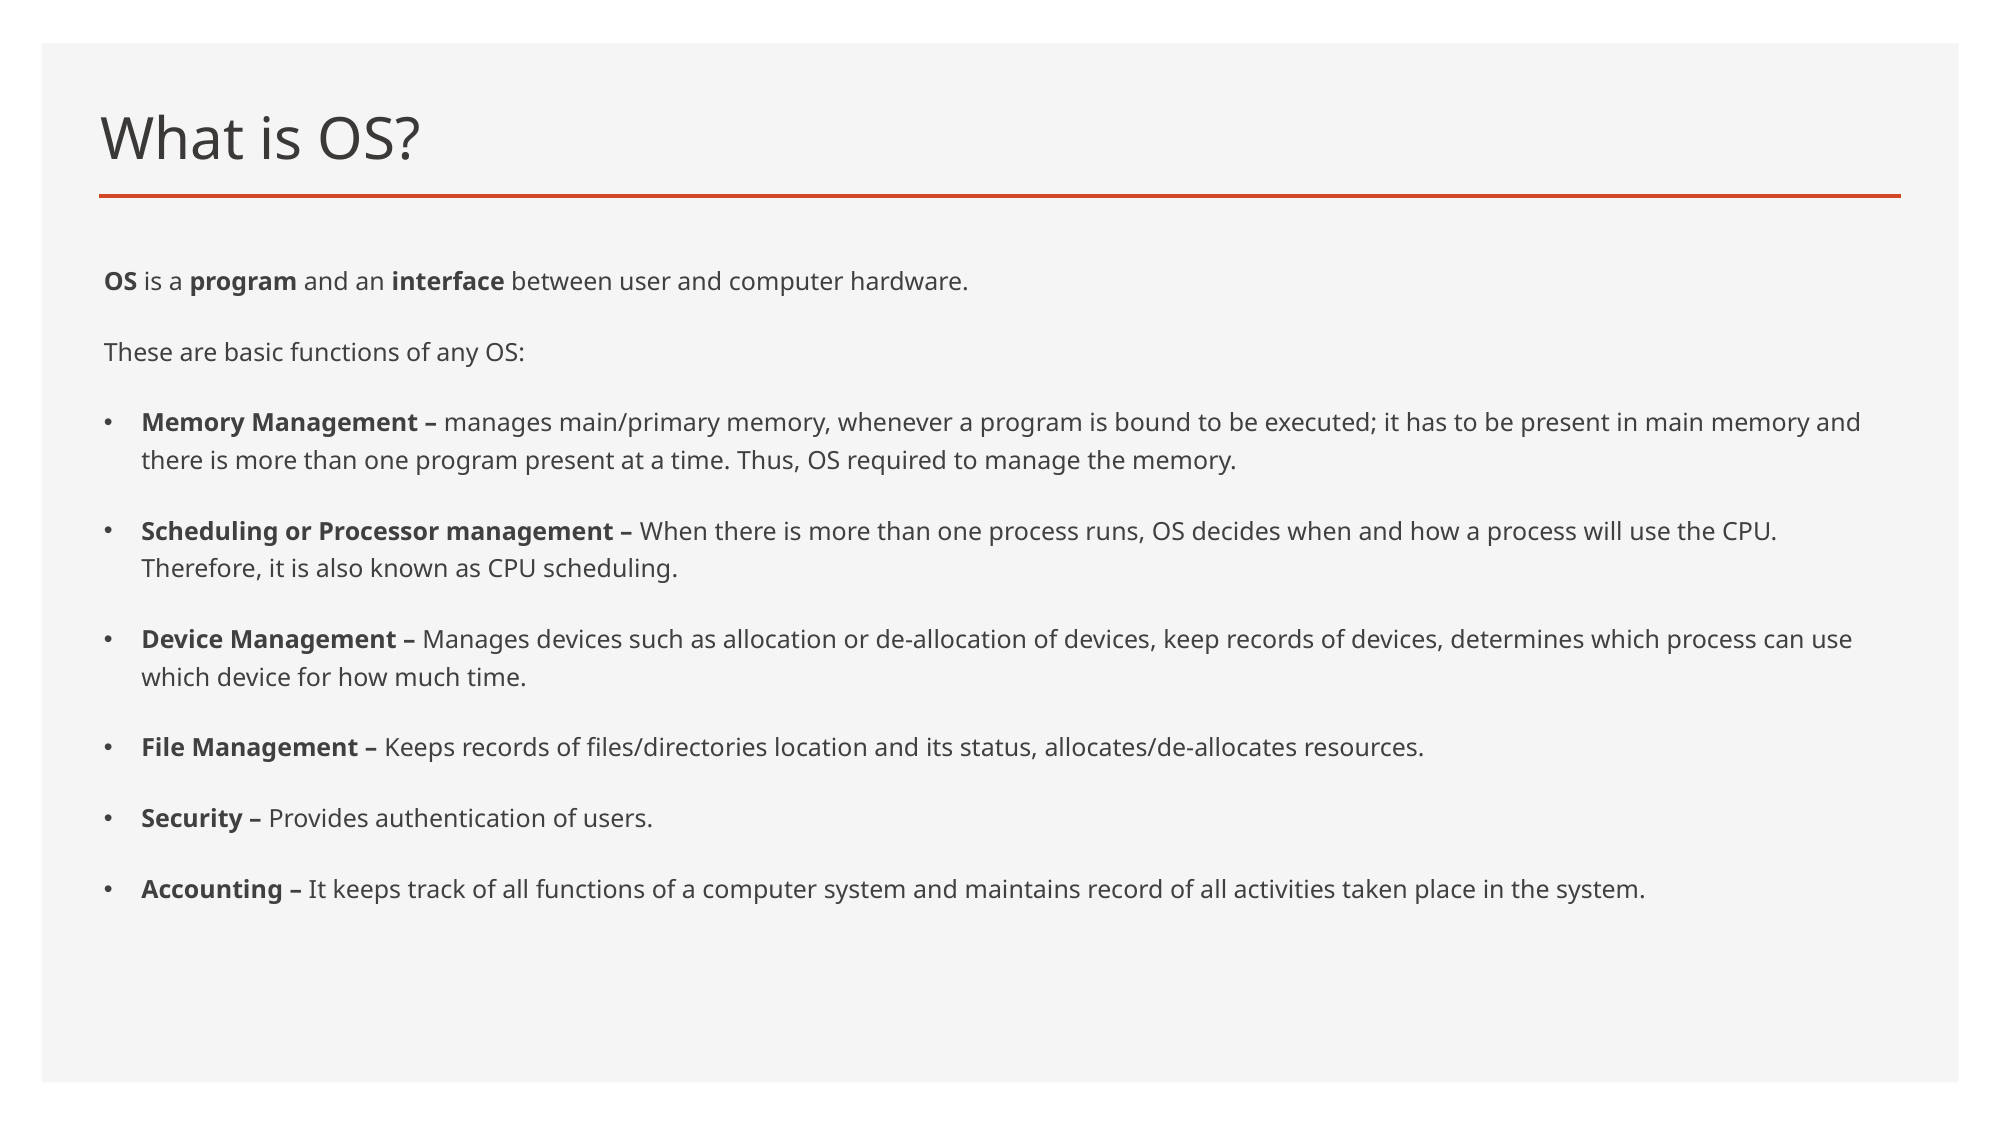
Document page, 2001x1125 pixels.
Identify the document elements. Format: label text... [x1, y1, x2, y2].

title What is OS? [85, 73, 1214, 179]
text_box OS is a program and an interface between user and computer hardware. These are basic functions of any OS: Memory Management – manages main/primary memory, whenever a program is bound to be executed; it has to be present in main memory and there is more than one program present at a time. Thus, OS required to manage the memory. Scheduling or Processor management – When there is more than one process runs, OS decides when and how a process will use the CPU. Therefore, it is also known as CPU scheduling. Device Management – Manages devices such as allocation or de-allocation of devices, keep records of devices, determines which process can use which device for how much time. File Management – Keeps records of files/directories location and its status, allocates/de-allocates resources. Security – Provides authentication of users. Accounting – It keeps track of all functions of a computer system and maintains record of all activities taken place in the system. [88, 250, 1889, 1077]
